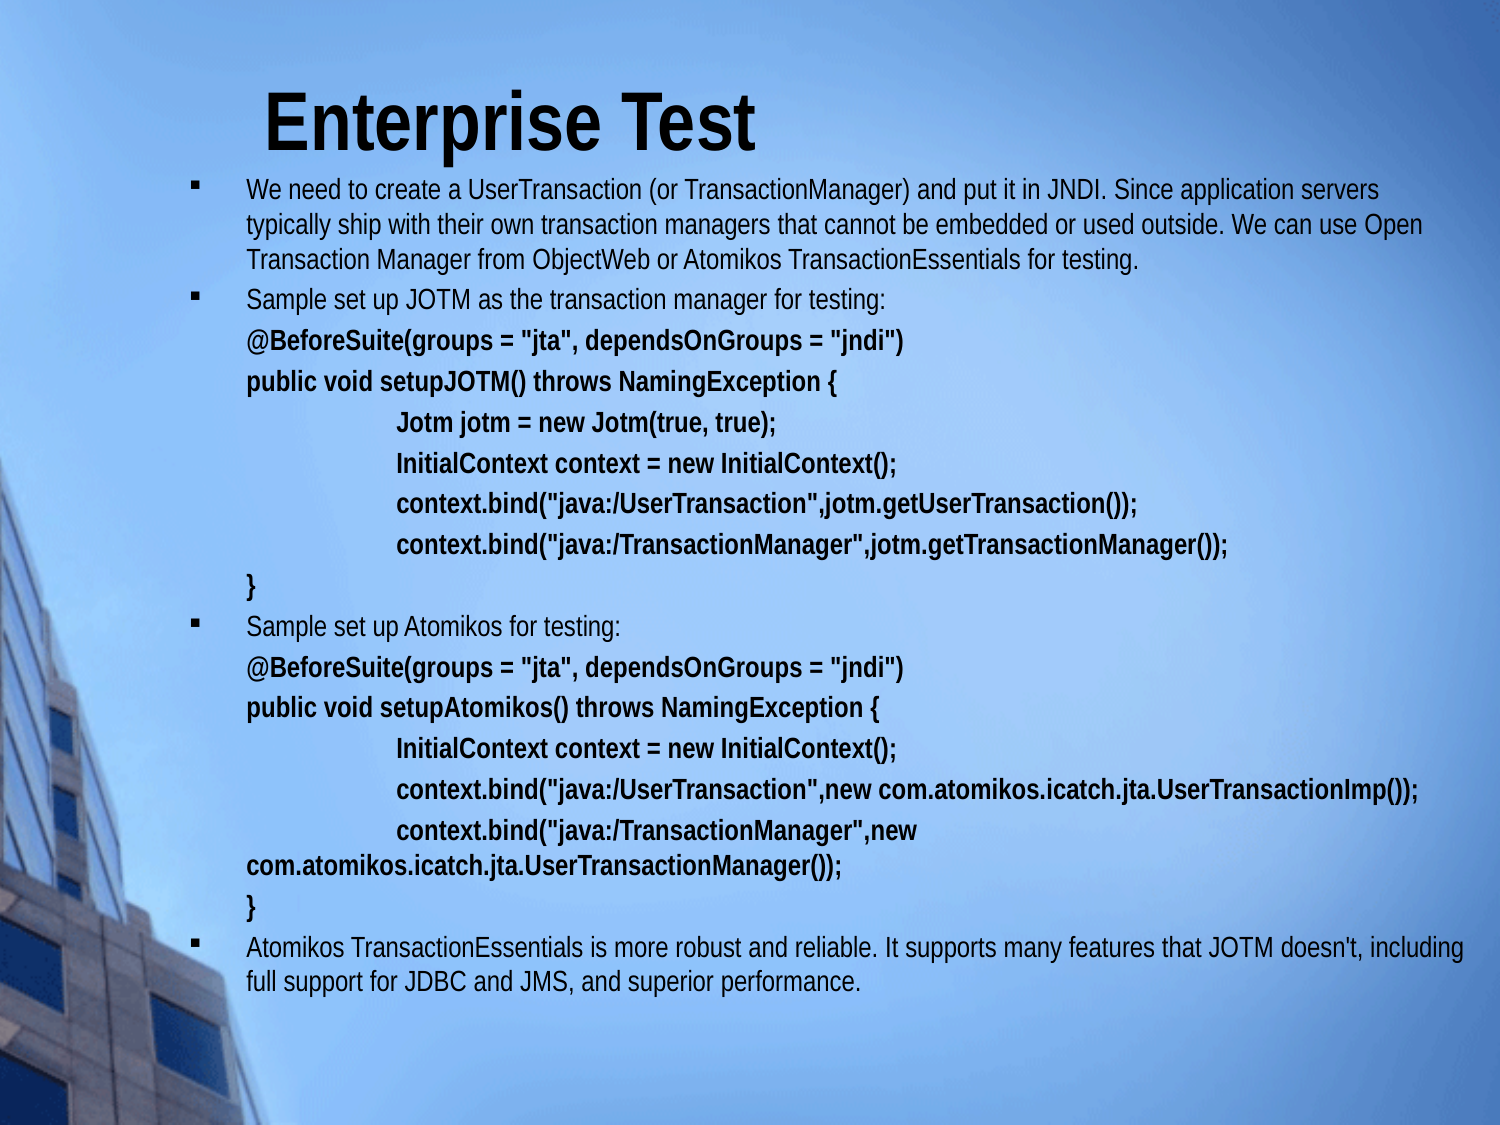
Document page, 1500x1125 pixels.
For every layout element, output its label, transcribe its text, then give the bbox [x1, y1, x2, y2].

picture [0, 0, 1500, 1125]
title Enterprise Test [249, 37, 1413, 162]
list We need to create a UserTransaction (or TransactionManager) and put it in JNDI. Since application servers typically ship with their own transaction managers that cannot be embedded or used outside. We can use Open Transaction Manager from ObjectWeb or Atomikos TransactionEssentials for testing. Sample set up JOTM as the transaction manager for testing: @BeforeSuite(groups = "jta", dependsOnGroups = "jndi") public void setupJOTM() throws NamingException { Jotm jotm = new Jotm(true, true); InitialContext context = new InitialContext(); context.bind("java:/UserTransaction",jotm.getUserTransaction()); context.bind("java:/TransactionManager",jotm.getTransactionManager()); } Sample set up Atomikos for testing: @BeforeSuite(groups = "jta", dependsOnGroups = "jndi") public void setupAtomikos() throws NamingException { InitialContext context = new InitialContext(); context.bind("java:/UserTransaction",new com.atomikos.icatch.jta.UserTransactionImp()); context.bind("java:/TransactionManager",new com.atomikos.icatch.jta.UserTransactionManager()); } Atomikos TransactionEssentials is more robust and reliable. It supports many features that JOTM doesn't, including full support for JDBC and JMS, and superior performance. [174, 162, 1488, 1125]
